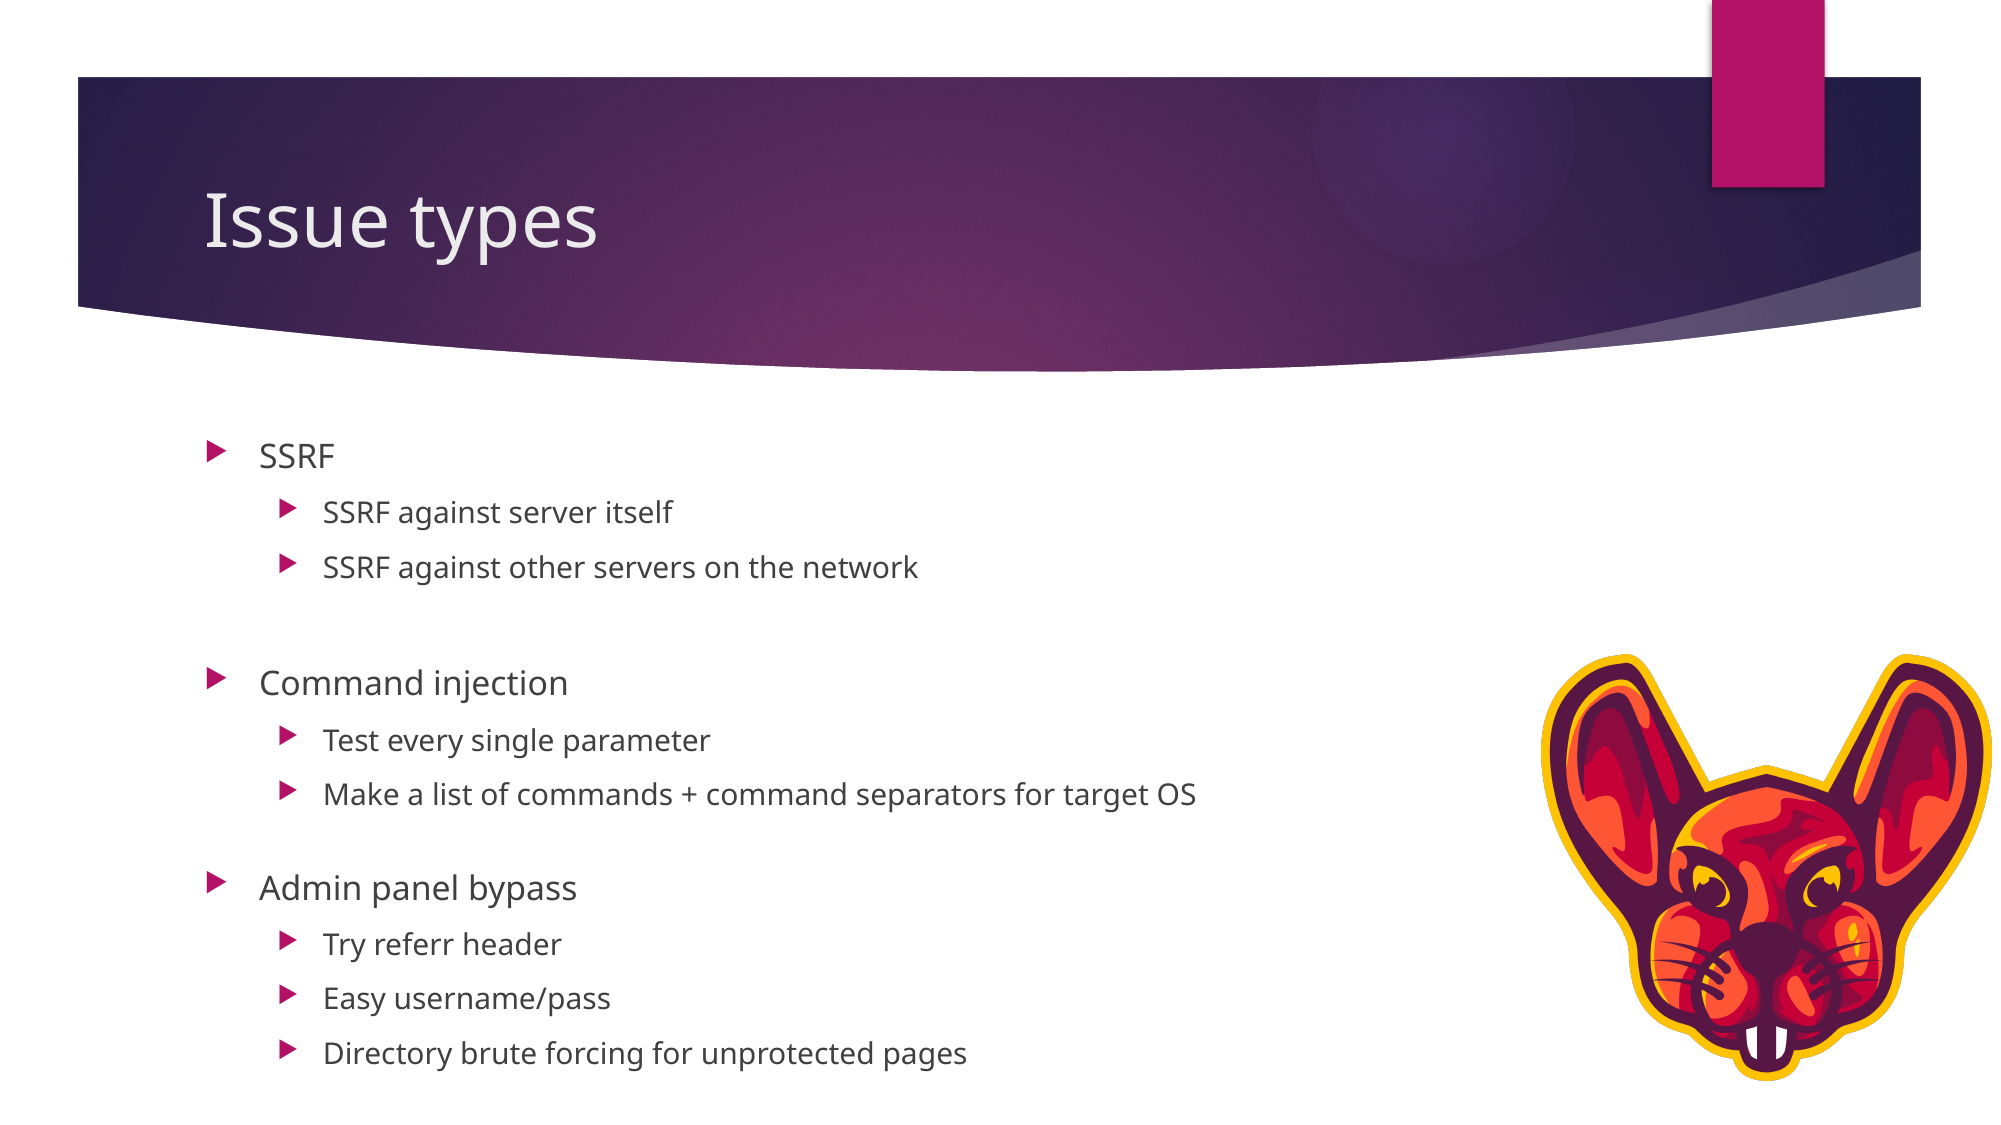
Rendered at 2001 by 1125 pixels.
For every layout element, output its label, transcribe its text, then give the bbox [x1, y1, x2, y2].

title Issue types [189, 159, 1627, 276]
list SSRF SSRF against server itself SSRF against other servers on the network Command injection Test every single parameter Make a list of commands + command separators for target OS Admin panel bypass Try referr header Easy username/pass Directory brute forcing for unprotected pages [189, 427, 1638, 1081]
picture [1541, 654, 1992, 1081]
